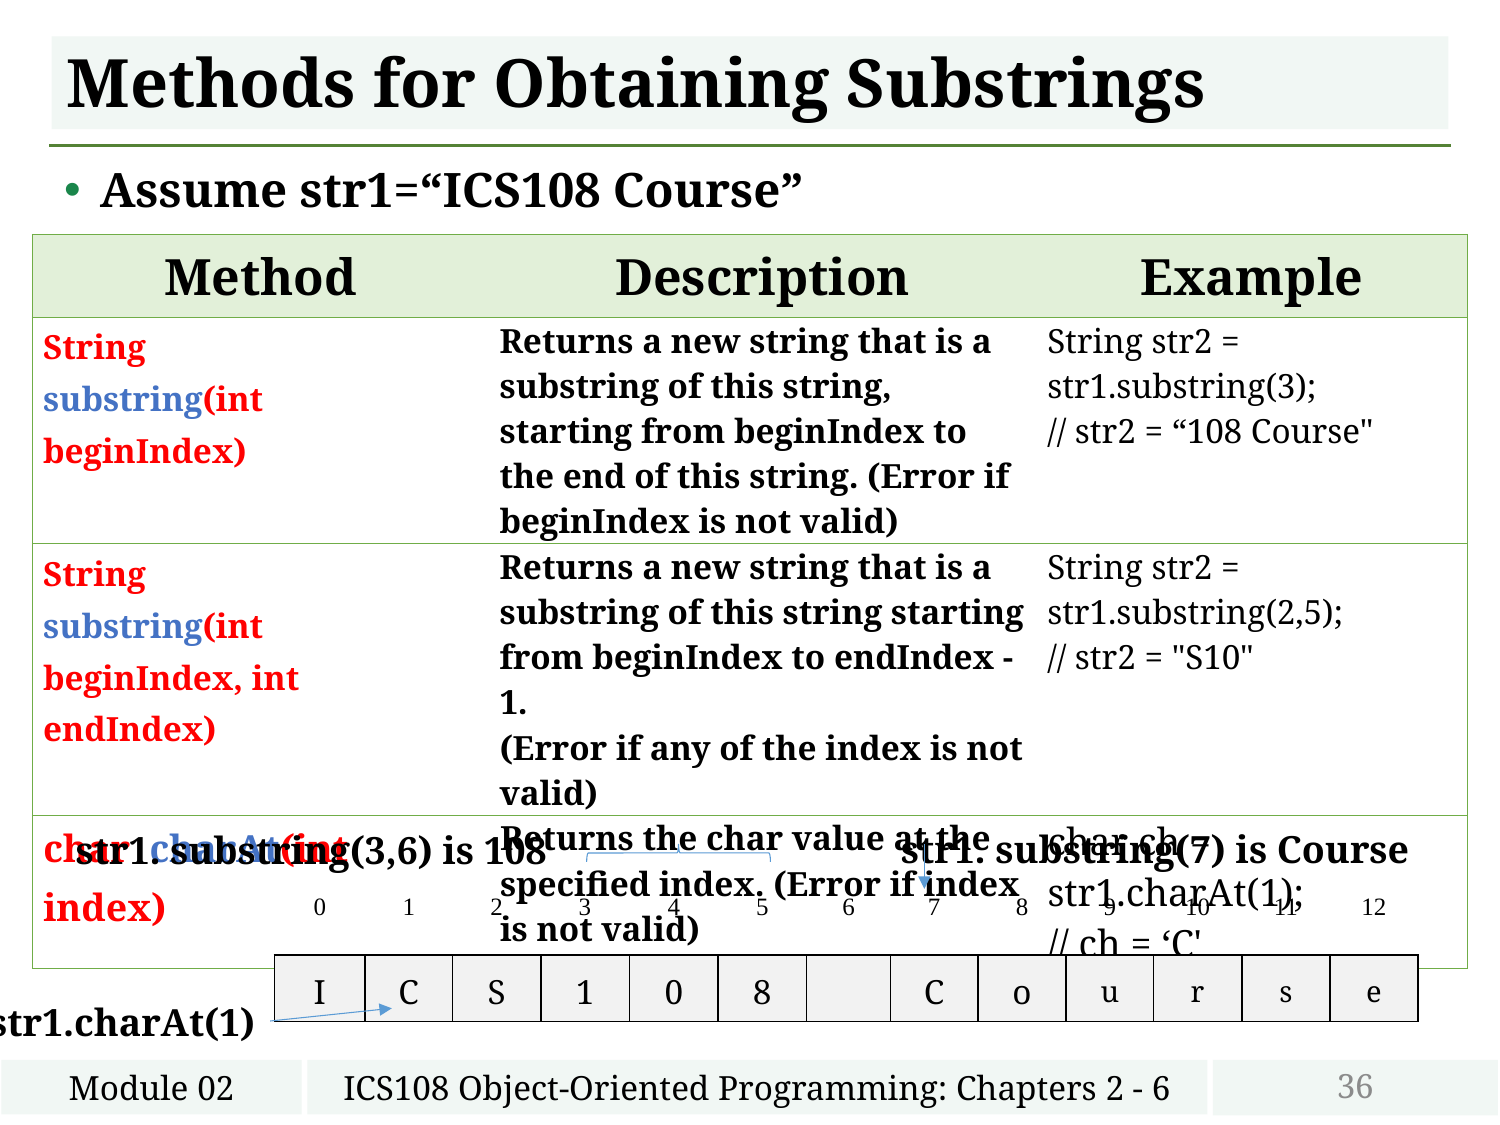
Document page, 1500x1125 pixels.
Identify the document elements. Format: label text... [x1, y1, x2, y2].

table_cell Returns a new string that is a substring of this string, starting from beginIndex to the end of this string. (Error if beginIndex is not valid) [489, 318, 1036, 543]
table_cell I [275, 956, 364, 1008]
table_header Description [489, 235, 1036, 317]
table_header Example [1036, 235, 1467, 317]
title Methods for Obtaining Substrings [51, 36, 1449, 130]
table_header 5 [718, 889, 806, 954]
table_header 4 [629, 889, 718, 954]
table_header 6 [806, 889, 891, 954]
table_cell char charAt(int index) [33, 816, 489, 968]
table_cell Returns a new string that is a substring of this string starting from beginIndex to endIndex - 1. (Error if any of the index is not valid) [489, 544, 1036, 815]
slide_number 36 [1212, 1059, 1498, 1116]
table_cell String str2 = str1.substring(2,5); // str2 = "S10" [1036, 544, 1467, 815]
text_box str1. substring(3,6) is 108 [60, 819, 562, 880]
table_cell r [1154, 956, 1241, 1021]
table_header 3 [541, 889, 629, 954]
table_header Method [33, 235, 489, 317]
table_cell s [1243, 956, 1329, 1021]
table_cell String substring(int beginIndex) [33, 318, 489, 543]
table_header 12 [1330, 889, 1418, 954]
table_cell [807, 956, 890, 1021]
table_cell S [453, 956, 540, 1021]
table_cell o [979, 956, 1065, 1021]
table_header 8 [978, 889, 1066, 954]
table_cell String substring(int beginIndex, int endIndex) [33, 544, 489, 815]
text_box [244, 1008, 392, 1022]
table_cell 8 [719, 956, 806, 1021]
table_header 2 [452, 889, 541, 954]
table_header 0 [275, 889, 365, 954]
list Assume str1=“ICS108 Course” [49, 158, 1451, 225]
text_box str1. substring(7) is Course [886, 818, 1425, 879]
table_header 1 [365, 889, 452, 954]
table_header 11 [1242, 889, 1330, 954]
table_cell char ch = str1.charAt(1); // ch = ‘C' [1036, 816, 1467, 968]
table_cell C [891, 956, 977, 1021]
table_cell 1 [542, 956, 629, 1021]
text_box str1.charAt(1) [0, 991, 271, 1051]
table_header 7 [891, 889, 978, 954]
table_cell u [1067, 956, 1153, 1021]
table_cell 0 [630, 956, 717, 1021]
table_header 9 [1066, 889, 1153, 954]
text_box [586, 843, 771, 862]
table_cell C [366, 956, 452, 1021]
table_cell Returns the char value at the specified index. (Error if index is not valid) [489, 816, 1036, 889]
table_cell e [1331, 956, 1417, 1021]
table_cell String str2 = str1.substring(3); // str2 = “108 Course" [1036, 318, 1467, 543]
table_header 10 [1153, 889, 1242, 954]
